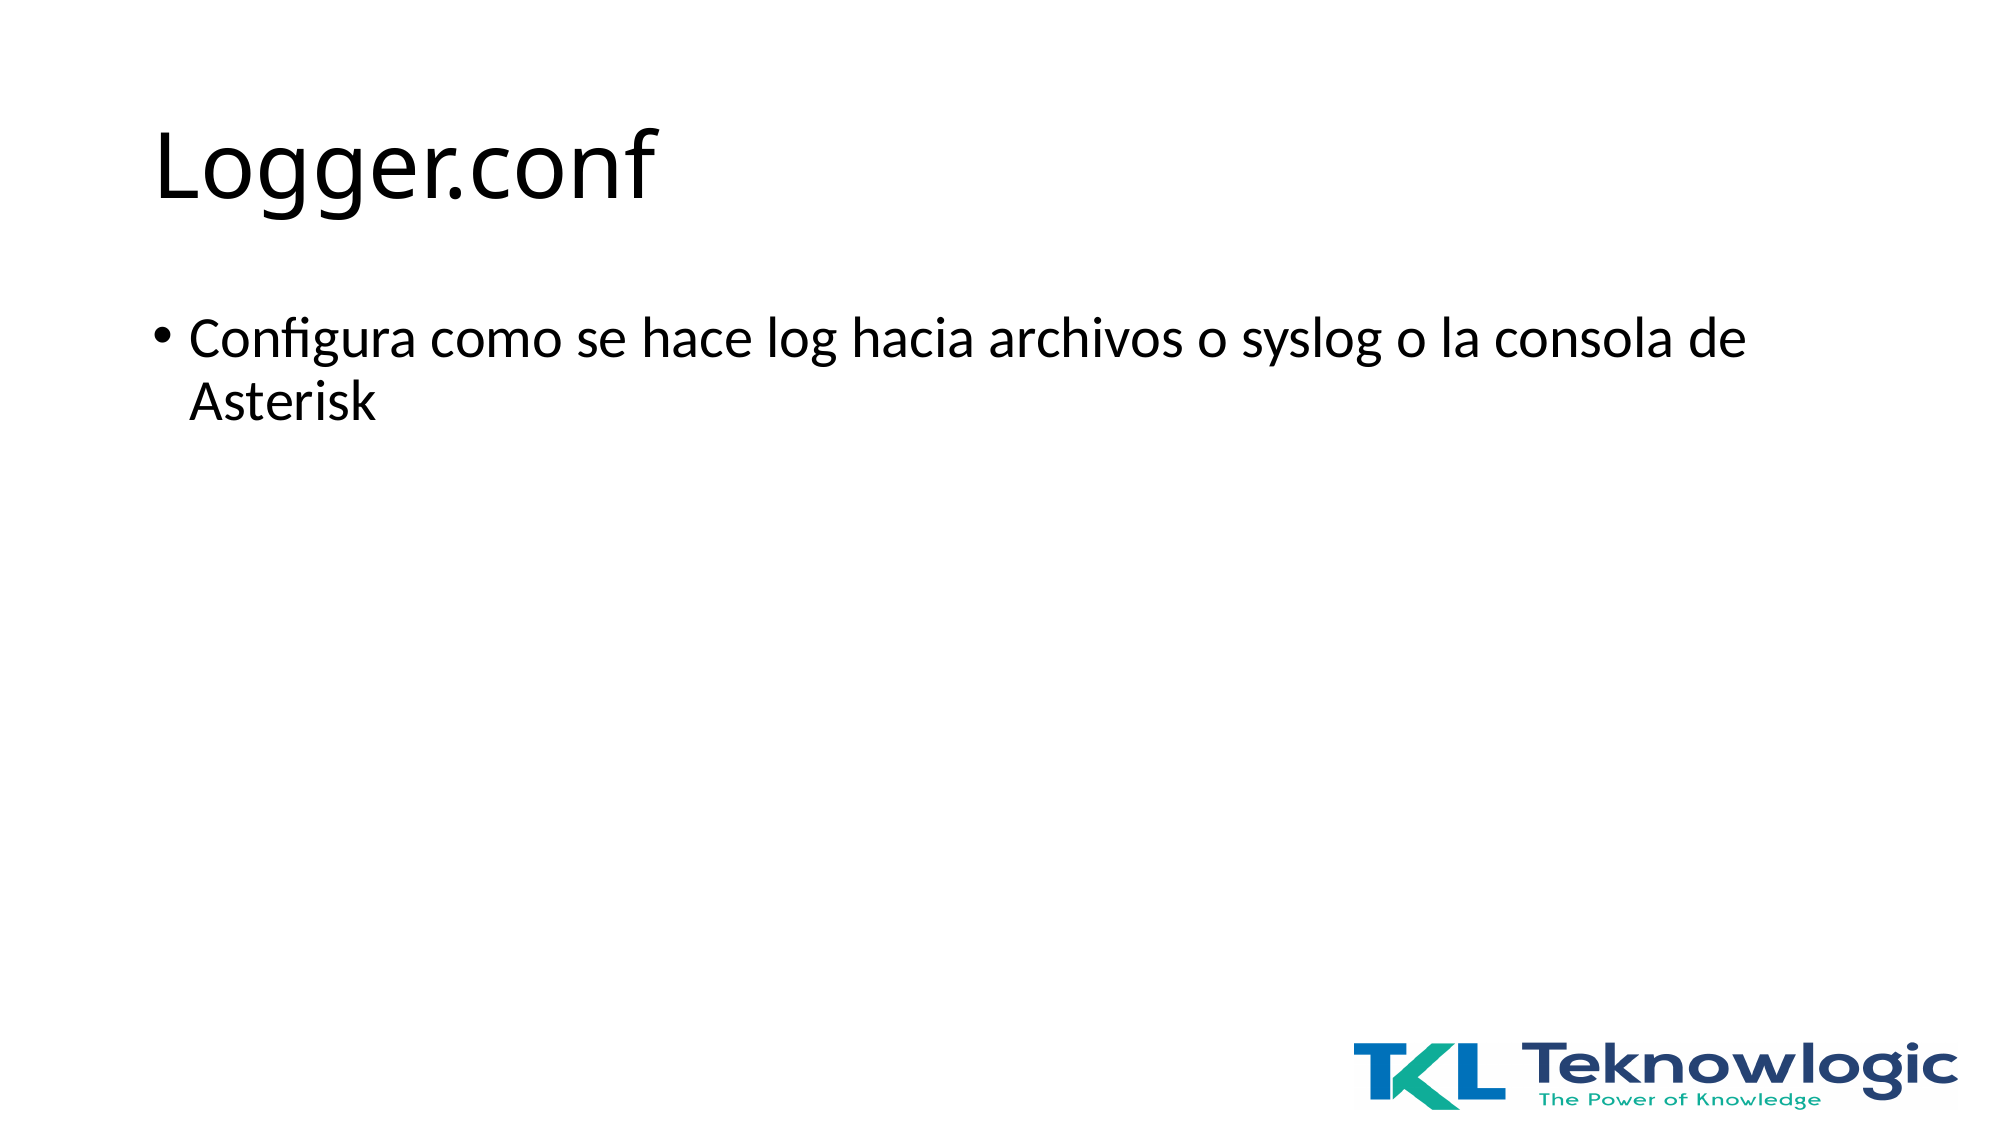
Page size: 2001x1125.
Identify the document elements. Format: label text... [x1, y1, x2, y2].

picture [1354, 1042, 1958, 1110]
title Logger.conf [137, 59, 1863, 278]
list Configura como se hace log hacia archivos o syslog o la consola de Asterisk [137, 299, 1863, 1014]
